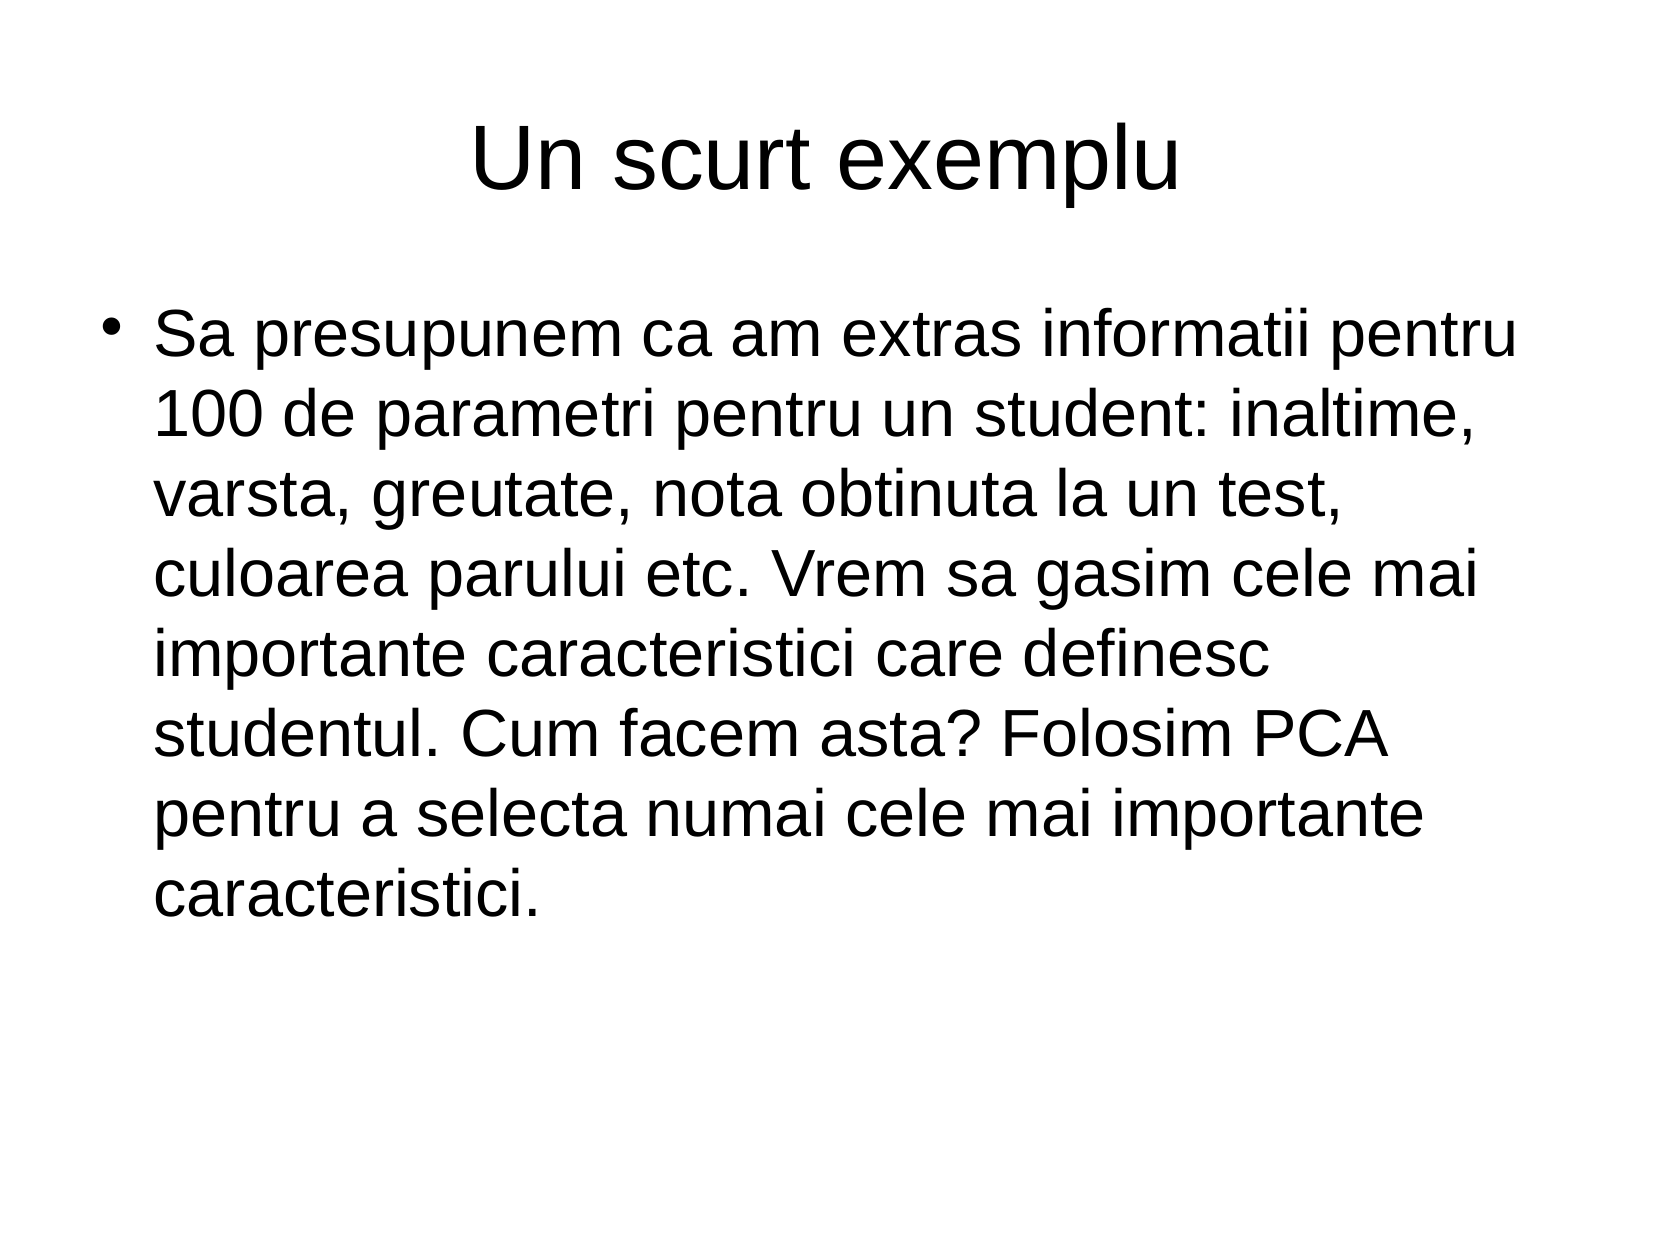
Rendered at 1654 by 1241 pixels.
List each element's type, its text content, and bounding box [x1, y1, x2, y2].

text_box Un scurt exemplu [82, 49, 1571, 257]
text_box Sa presupunem ca am extras informatii pentru 100 de parametri pentru un student: inaltime, varsta, greutate, nota obtinuta la un test, culoarea parului etc. Vrem sa gasim cele mai importante caracteristici care definesc studentul. Cum facem asta? Folosim PCA pentru a selecta numai cele mai importante caracteristici. [82, 290, 1571, 1010]
